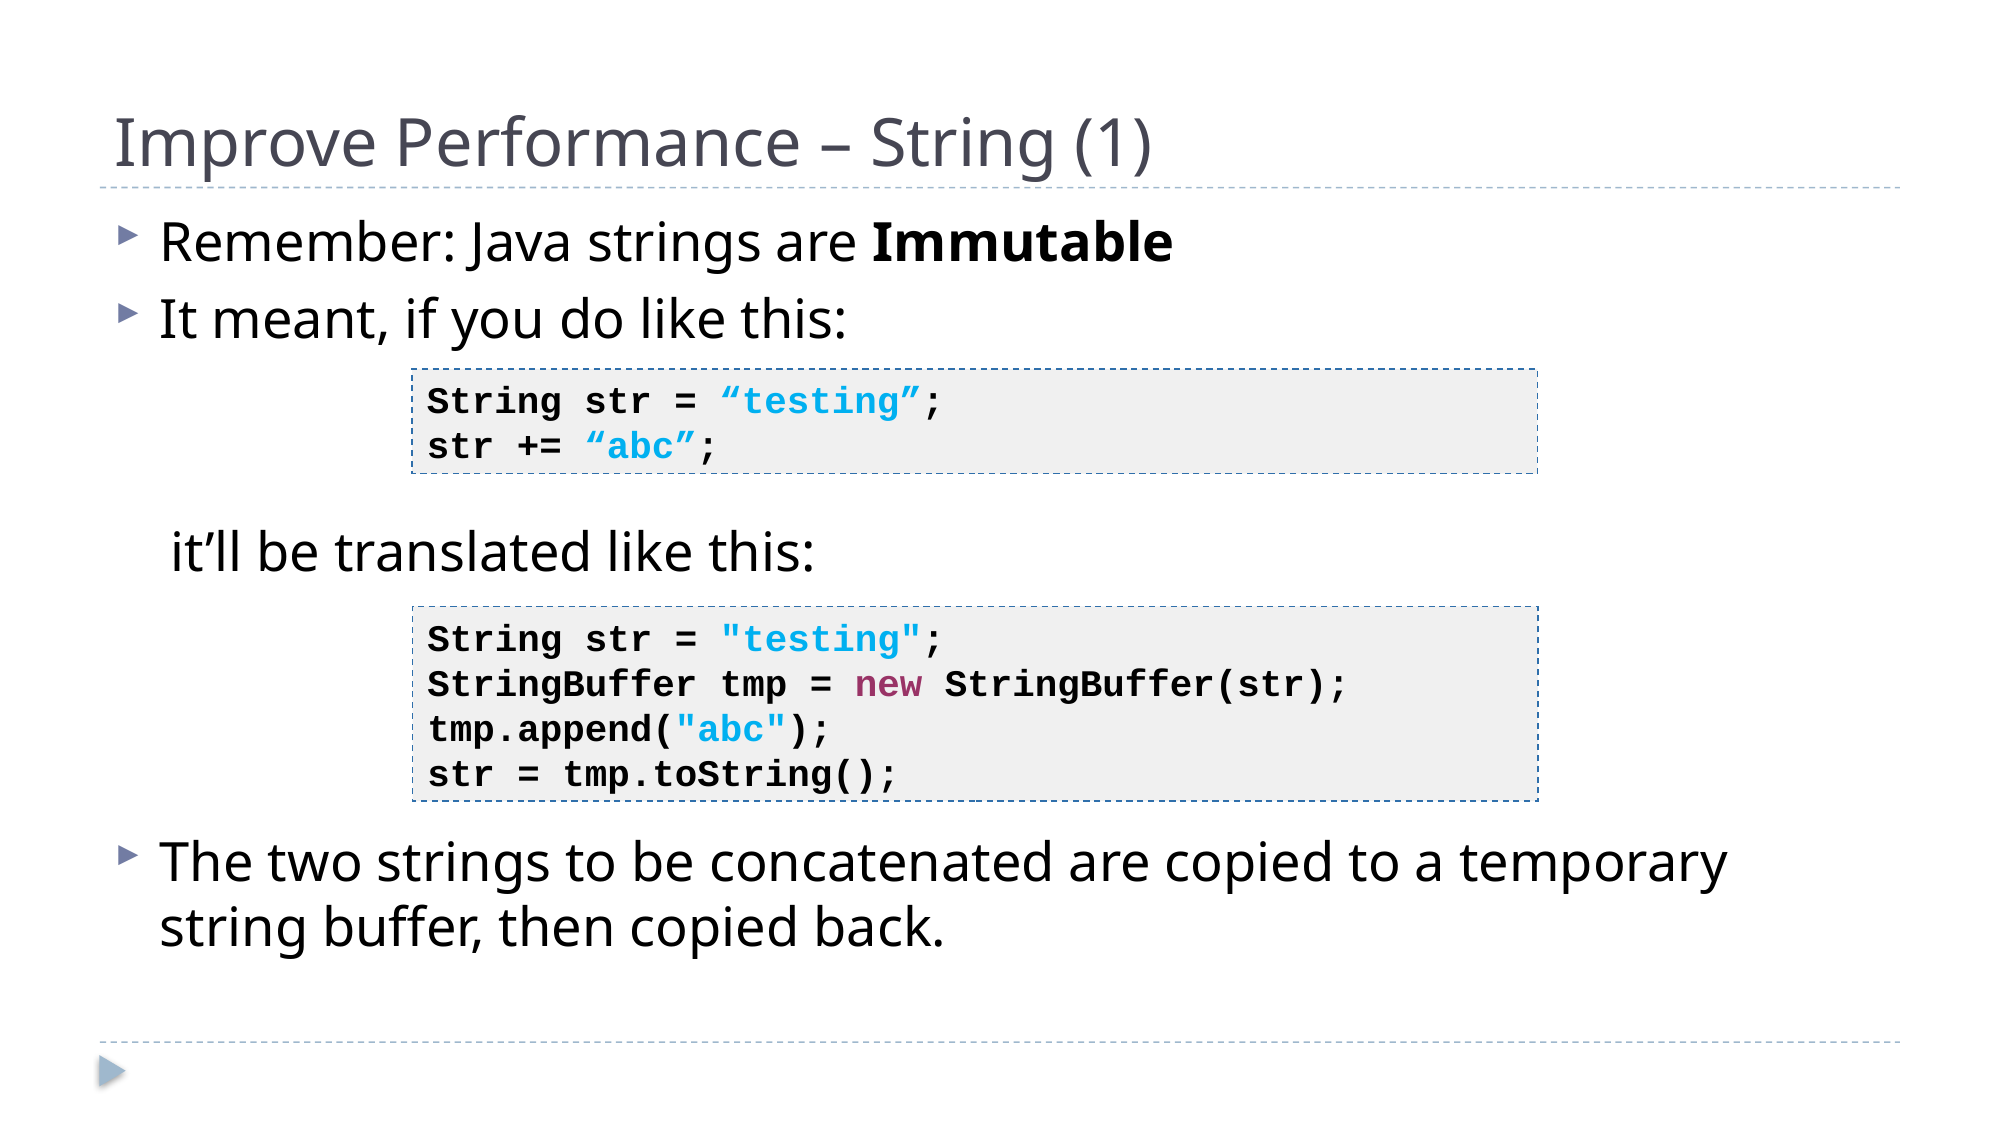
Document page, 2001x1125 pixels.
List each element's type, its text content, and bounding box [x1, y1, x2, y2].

list Remember: Java strings are Immutable It meant, if you do like this: it’ll be translated like this: The two strings to be concatenated are copied to a temporary string buffer, then copied back. [99, 200, 1900, 1010]
text_box String str = "testing"; StringBuffer tmp = new StringBuffer(str); tmp.append("abc"); str = tmp.toString(); [412, 606, 1538, 802]
text_box String str = “testing”; str += “abc”; [412, 368, 1538, 474]
title Improve Performance – String (1) [99, 24, 1900, 188]
